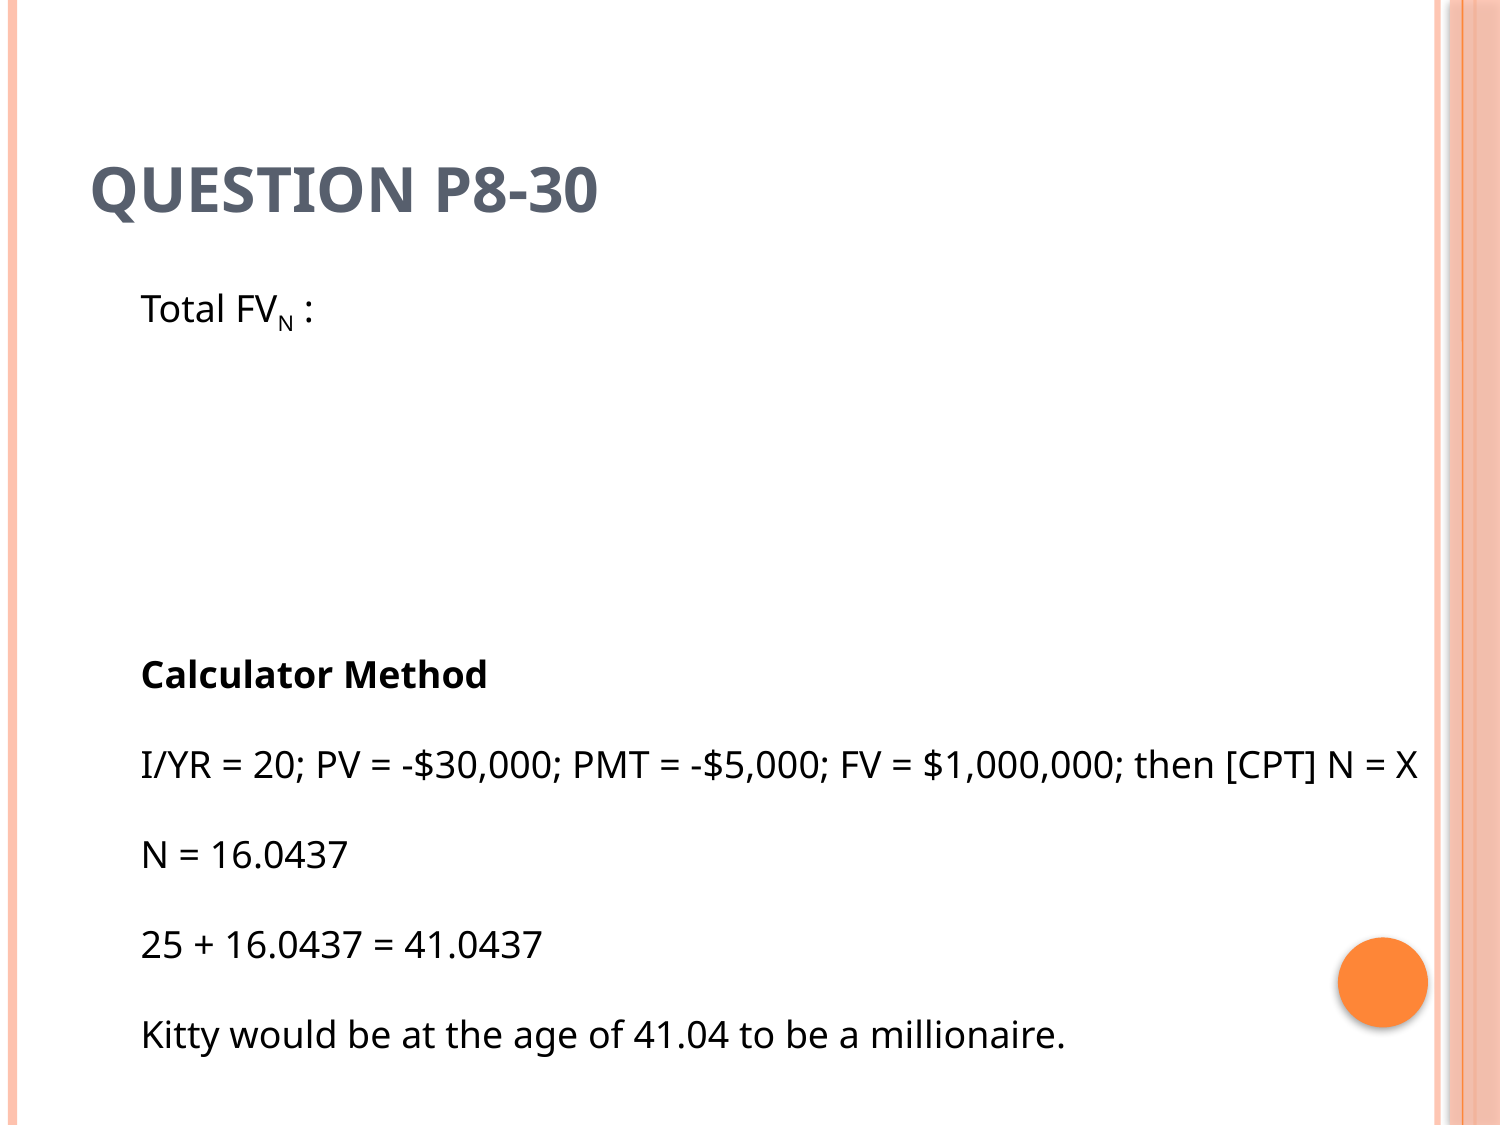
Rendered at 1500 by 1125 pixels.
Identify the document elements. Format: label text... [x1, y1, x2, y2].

title Question P8-30 [75, 45, 1300, 233]
